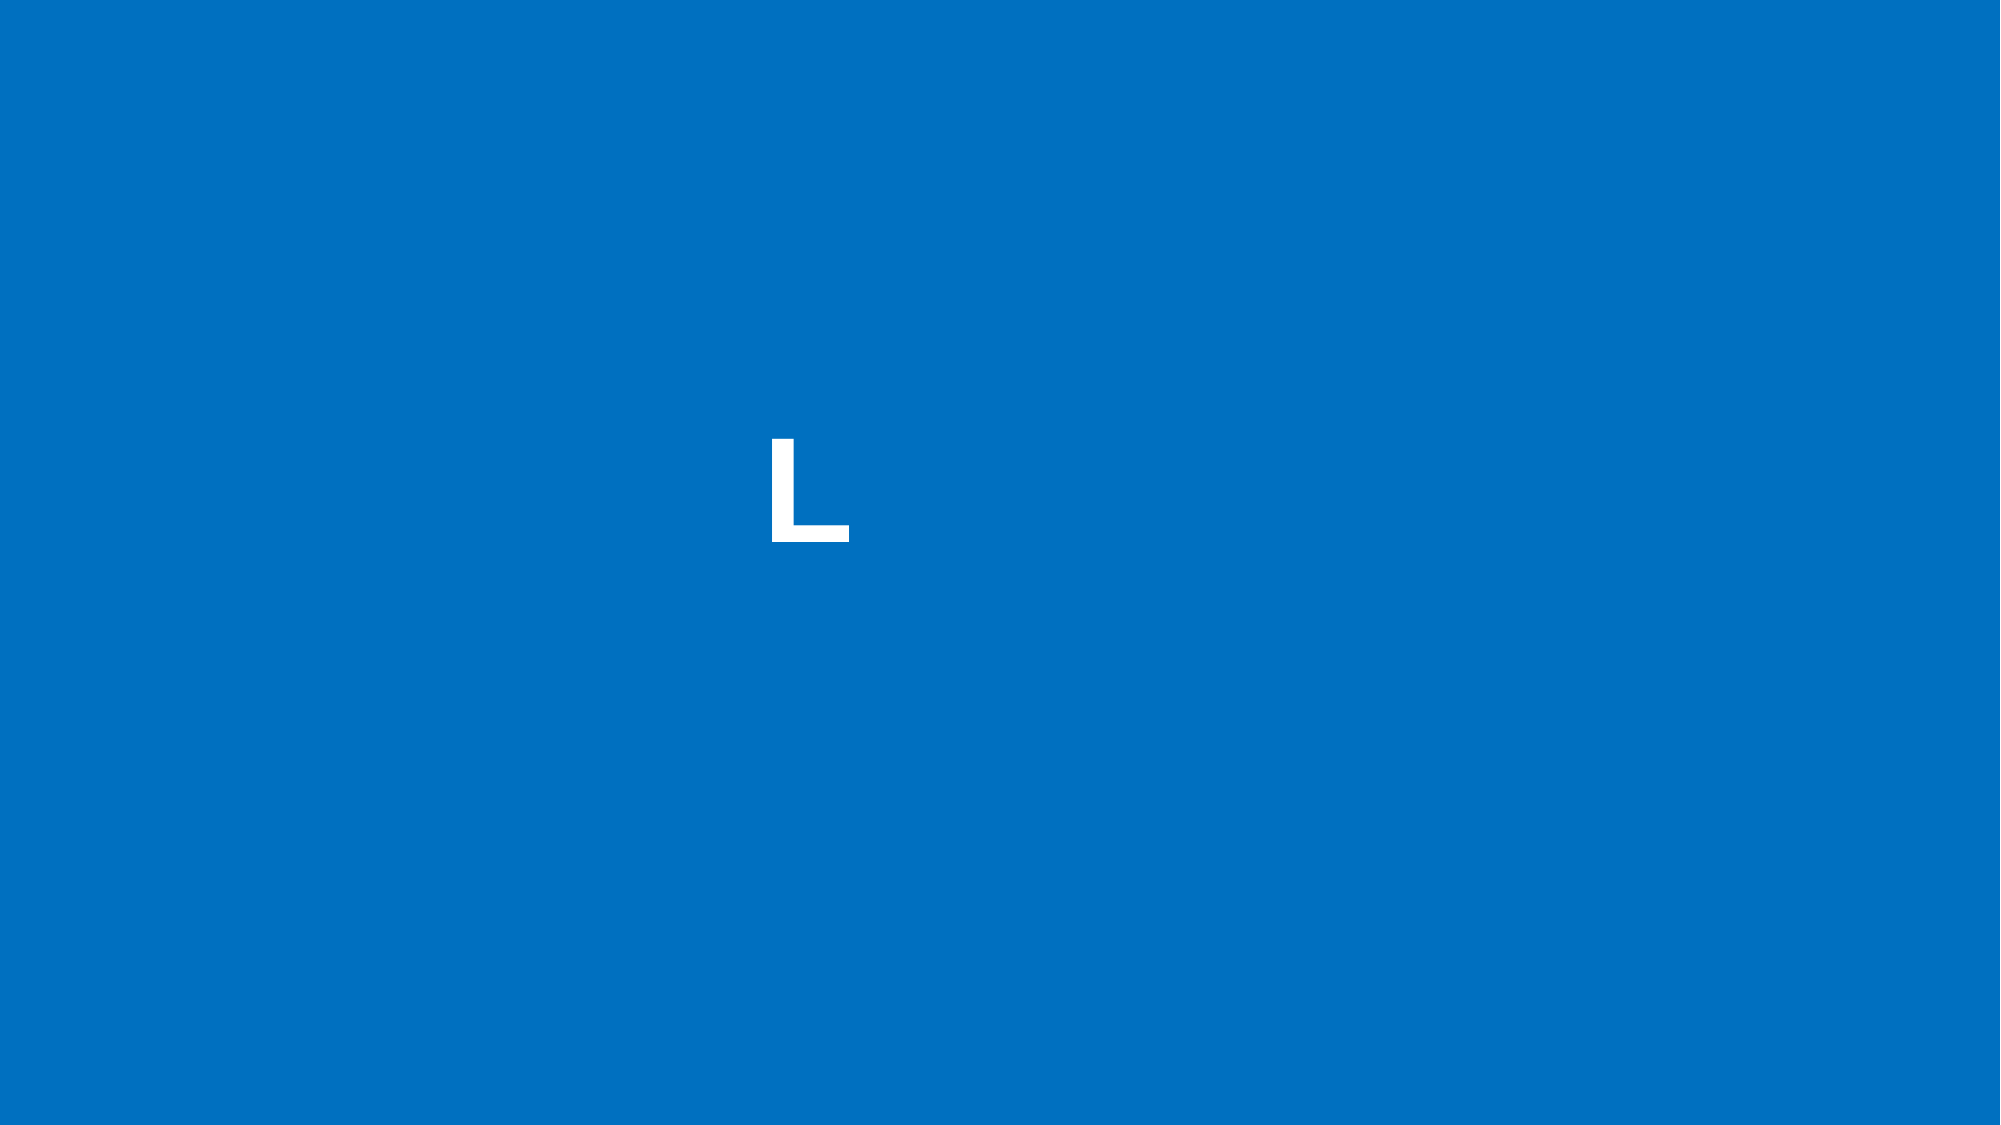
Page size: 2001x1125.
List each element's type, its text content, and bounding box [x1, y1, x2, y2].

text_box L [747, 385, 1415, 581]
